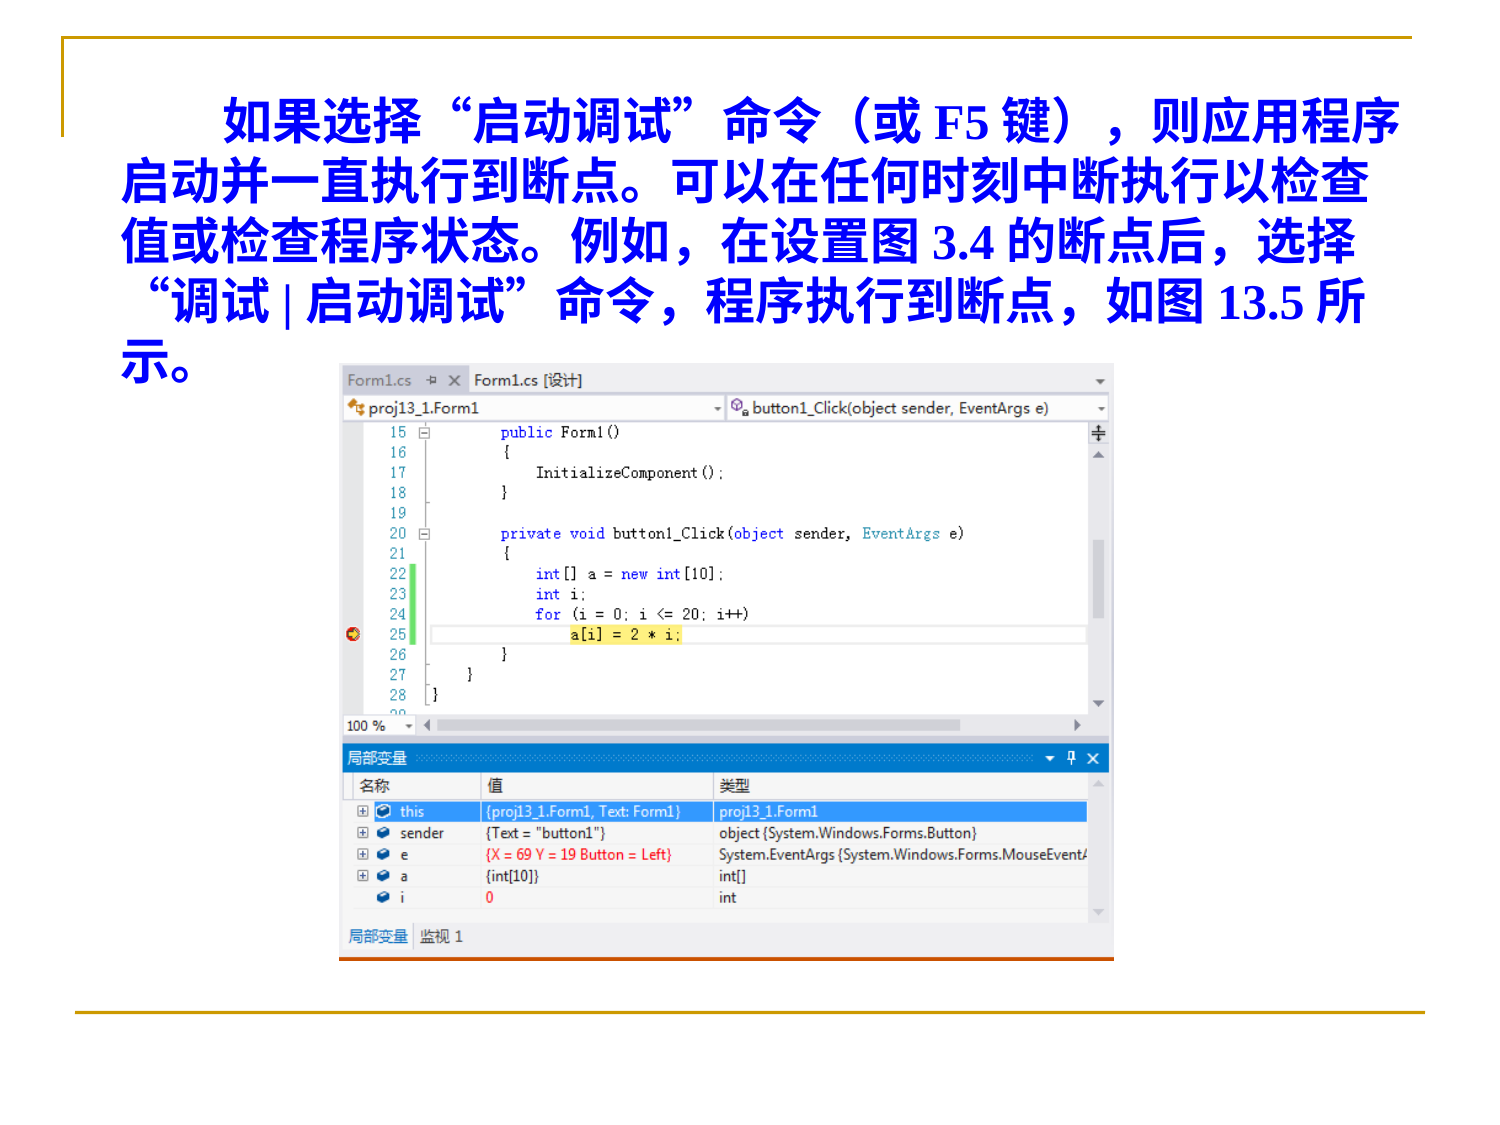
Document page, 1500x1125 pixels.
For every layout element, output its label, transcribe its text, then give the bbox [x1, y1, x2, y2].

text_box 如果选择“启动调试”命令（或F5键），则应用程序启动并一直执行到断点。可以在任何时刻中断执行以检查值或检查程序状态。例如，在设置图3.4的断点后，选择“调试|启动调试”命令，程序执行到断点，如图13.5所示。 [105, 81, 1430, 397]
picture [339, 362, 1114, 962]
